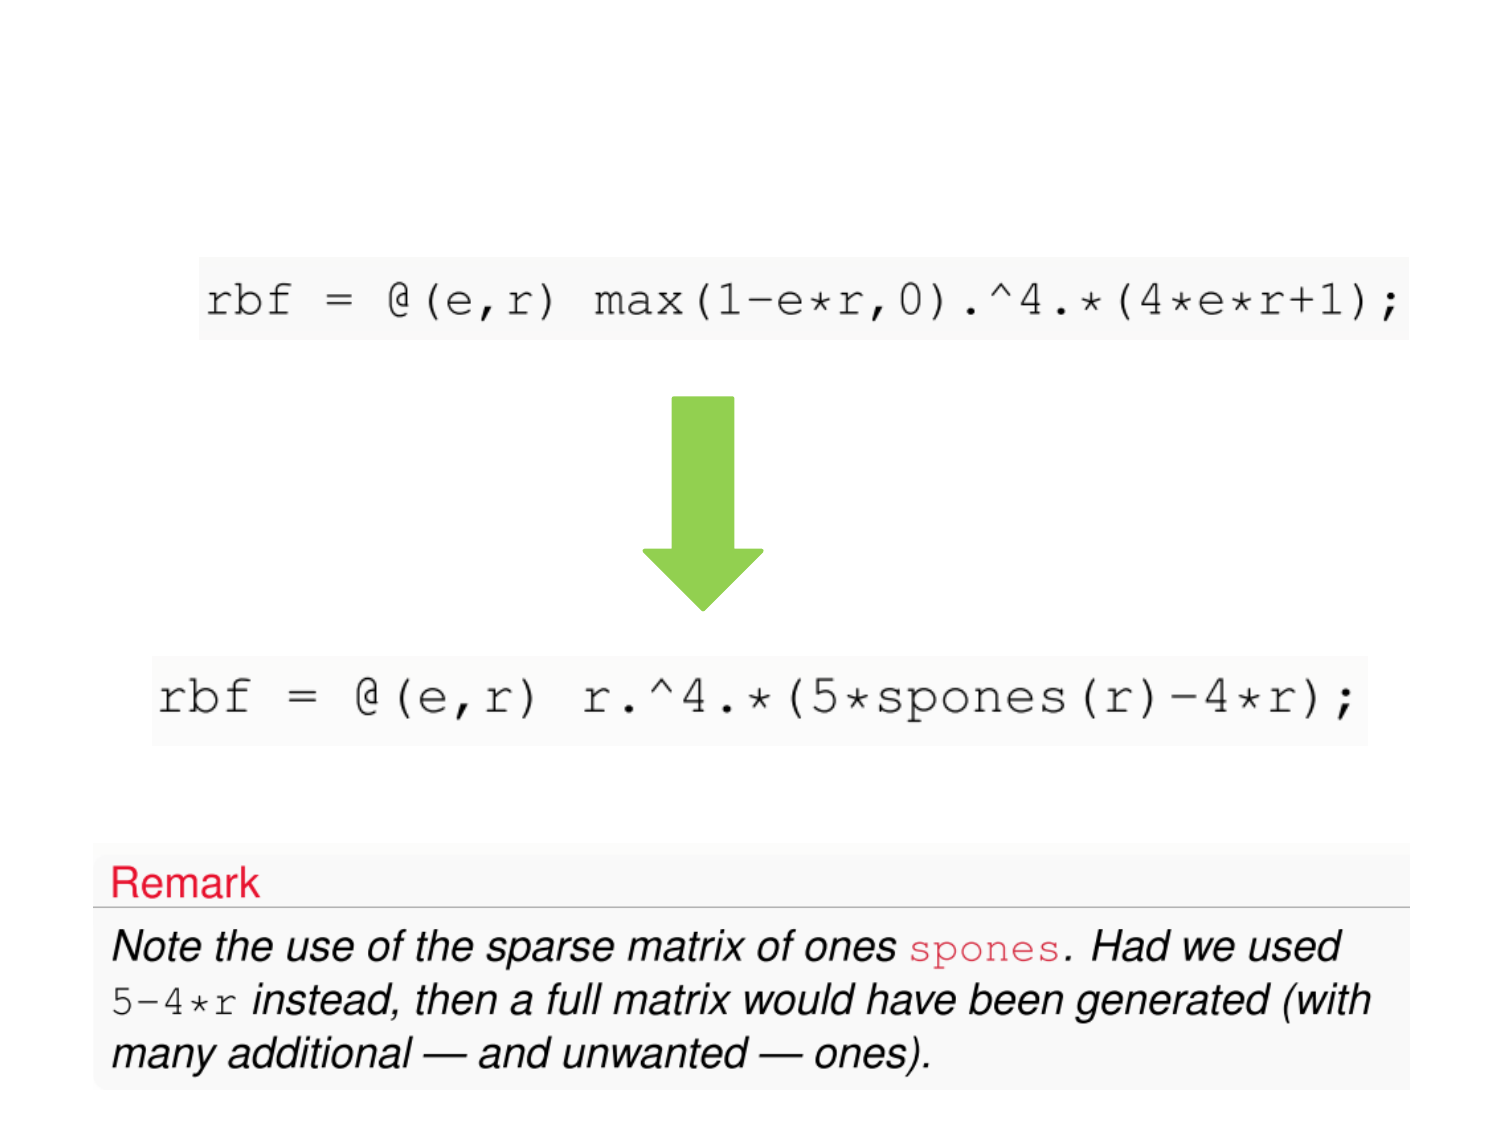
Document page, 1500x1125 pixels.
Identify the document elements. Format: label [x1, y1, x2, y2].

picture [93, 843, 1410, 1091]
text_box [642, 396, 764, 612]
picture [198, 257, 1409, 341]
picture [152, 655, 1368, 746]
